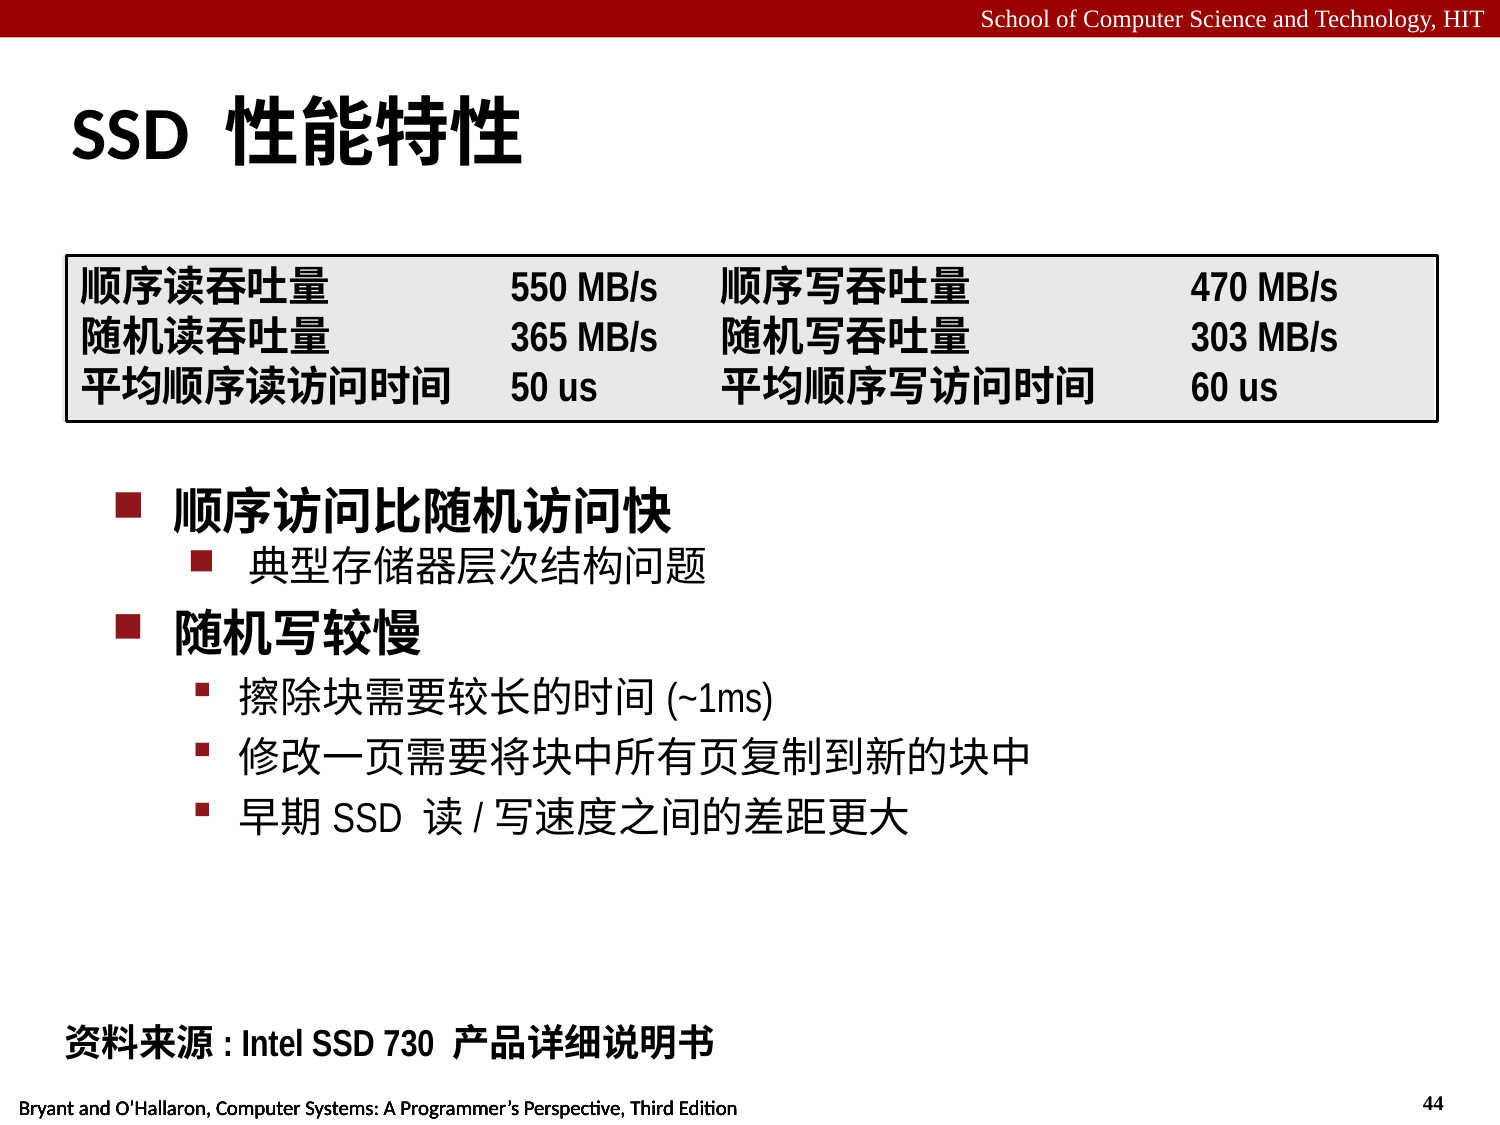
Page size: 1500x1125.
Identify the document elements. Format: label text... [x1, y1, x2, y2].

text_box 顺序访问比随机访问快 典型存储器层次结构问题 随机写较慢 擦除块需要较长的时间(~1ms) 修改一页需要将块中所有页复制到新的块中 早期SSD 读/写速度之间的差距更大 资料来源: Intel SSD 730 产品详细说明书 [62, 479, 1309, 1064]
title SSD 性能特性 [71, 35, 563, 224]
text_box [61, 255, 1438, 423]
